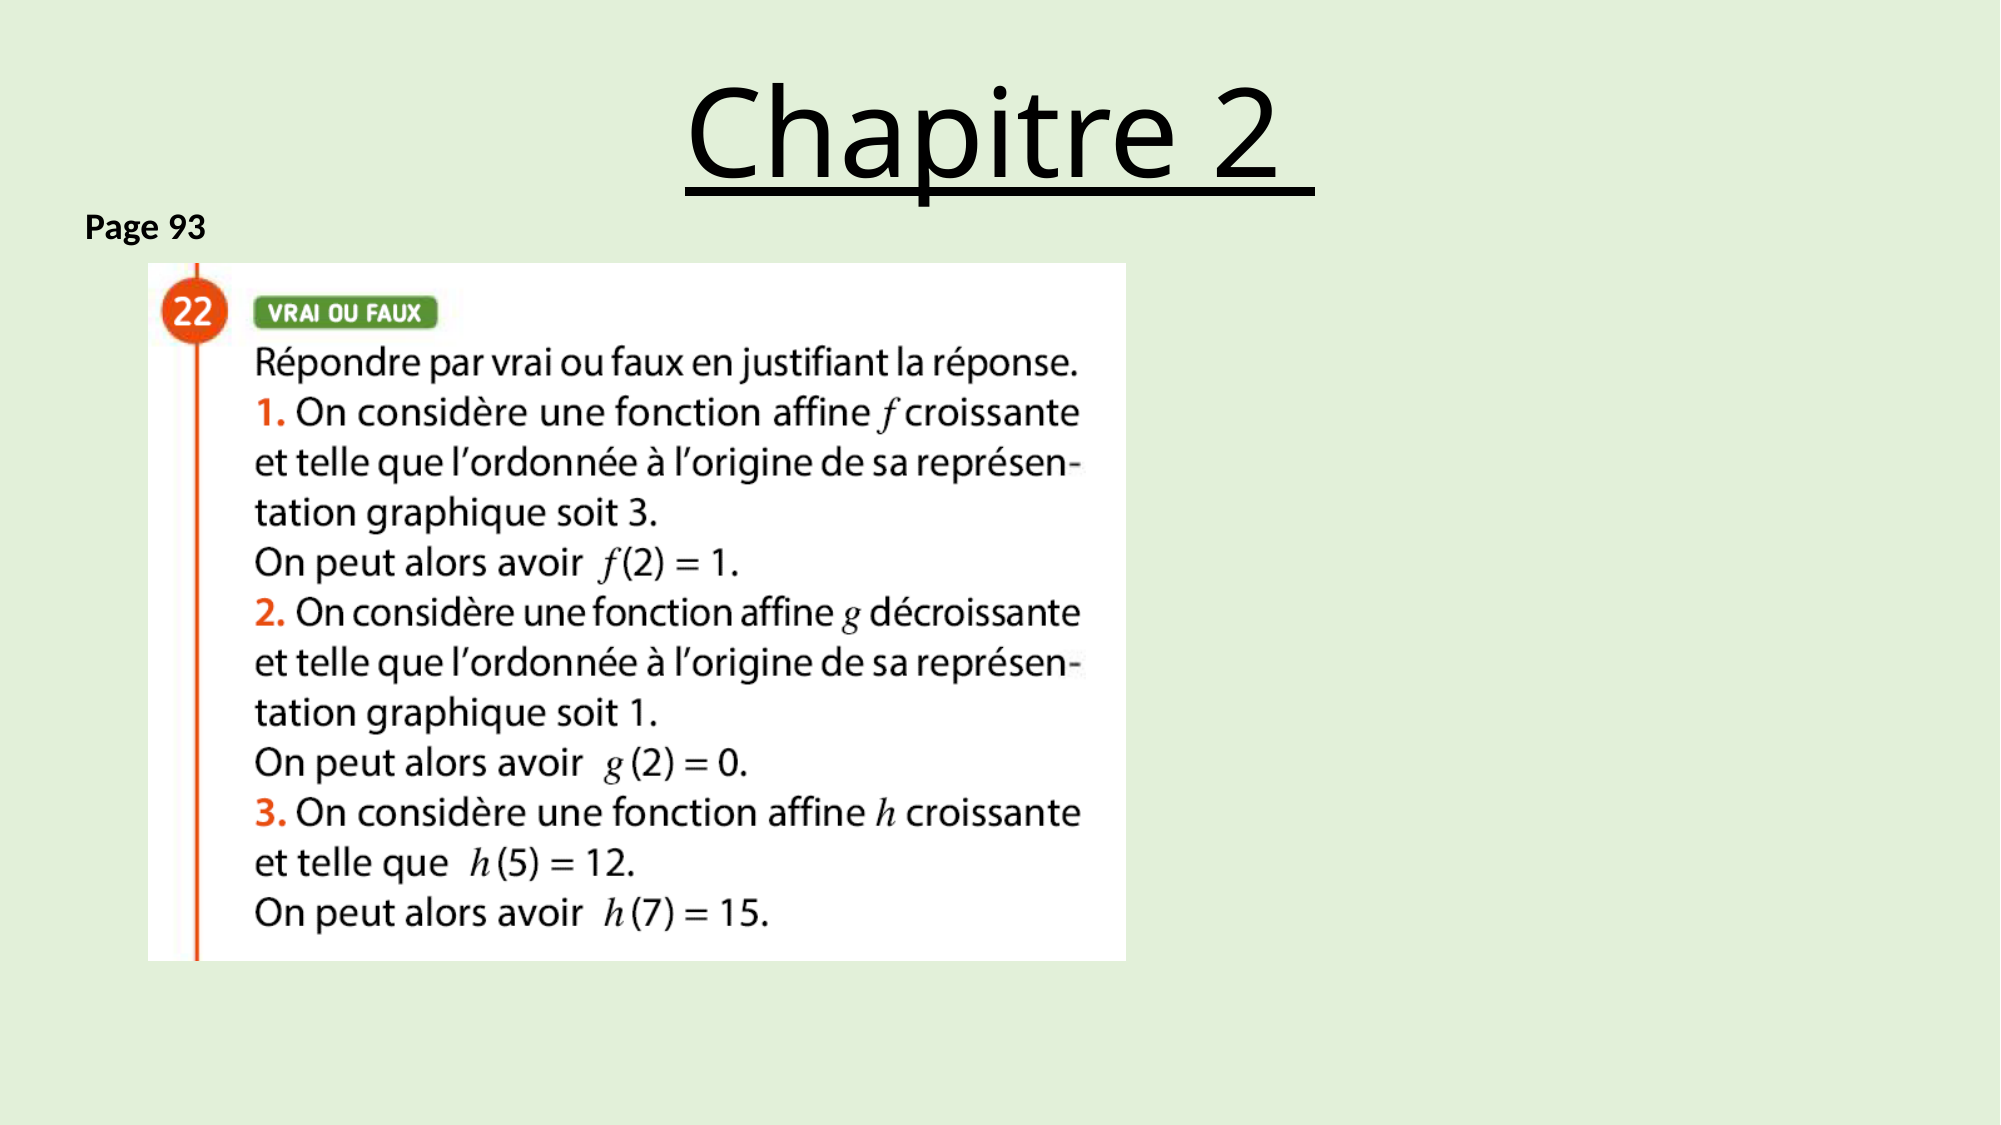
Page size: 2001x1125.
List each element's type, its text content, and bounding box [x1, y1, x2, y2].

title Chapitre 2 [249, 62, 1750, 213]
text_box Page 93 [70, 195, 221, 255]
picture [148, 263, 1126, 961]
